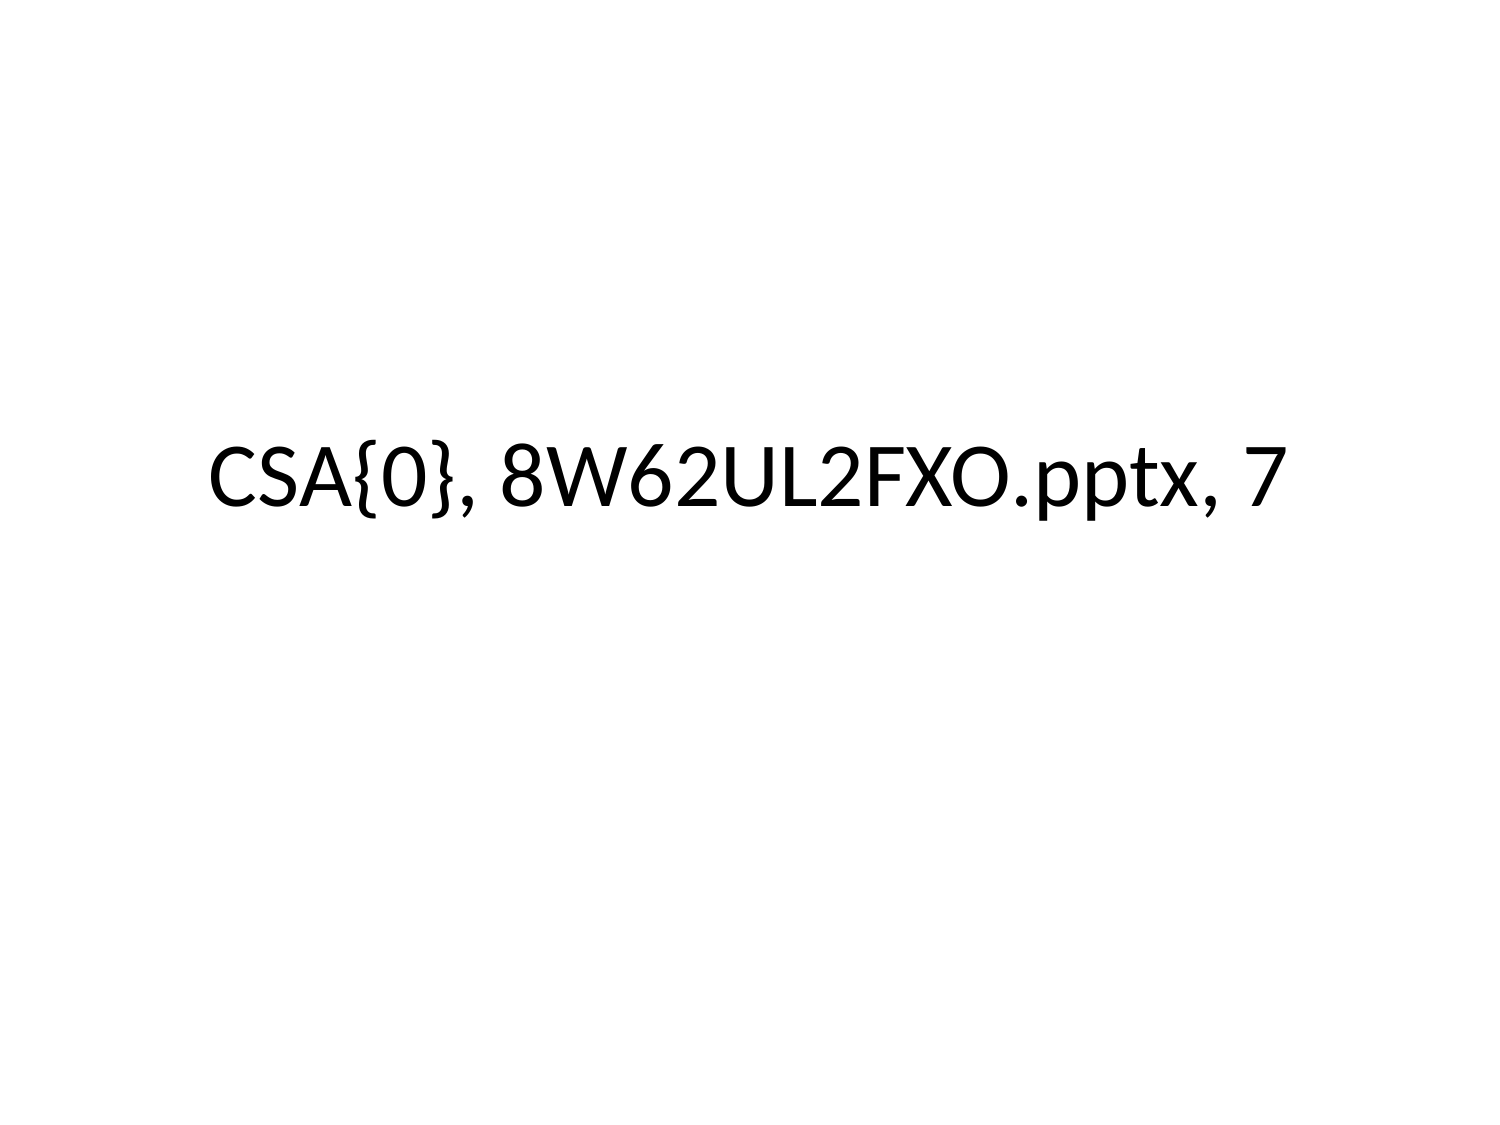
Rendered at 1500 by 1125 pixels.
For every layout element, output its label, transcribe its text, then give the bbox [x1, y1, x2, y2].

title CSA{0}, 8W62UL2FXO.pptx, 7 [112, 349, 1388, 591]
